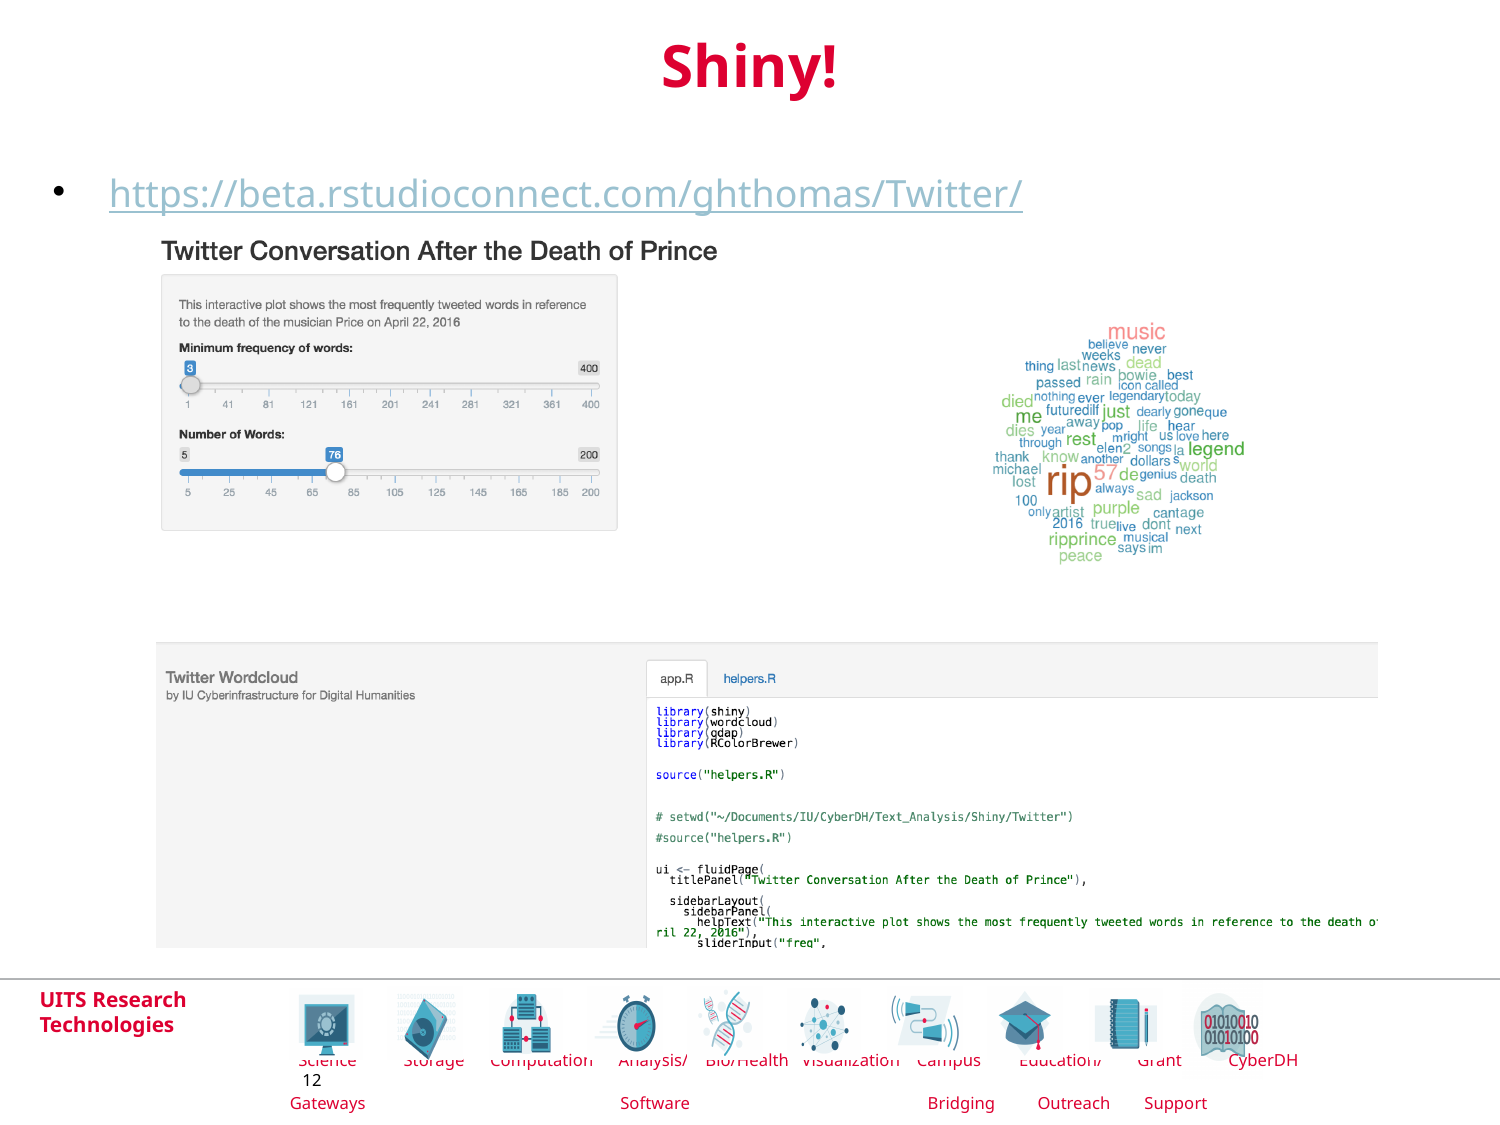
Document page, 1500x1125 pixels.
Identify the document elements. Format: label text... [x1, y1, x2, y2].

picture [787, 988, 861, 1060]
picture [887, 986, 963, 1060]
picture [987, 986, 1063, 1060]
picture [587, 986, 663, 1060]
list https://beta.rstudioconnect.com/ghthomas/Twitter/ [37, 162, 1500, 980]
picture [687, 986, 763, 1060]
picture [489, 988, 563, 1060]
picture [155, 235, 1378, 948]
picture [387, 986, 463, 1060]
picture [1182, 980, 1263, 1080]
picture [289, 988, 363, 1060]
title Shiny! [0, 0, 1500, 130]
picture [1089, 988, 1163, 1060]
